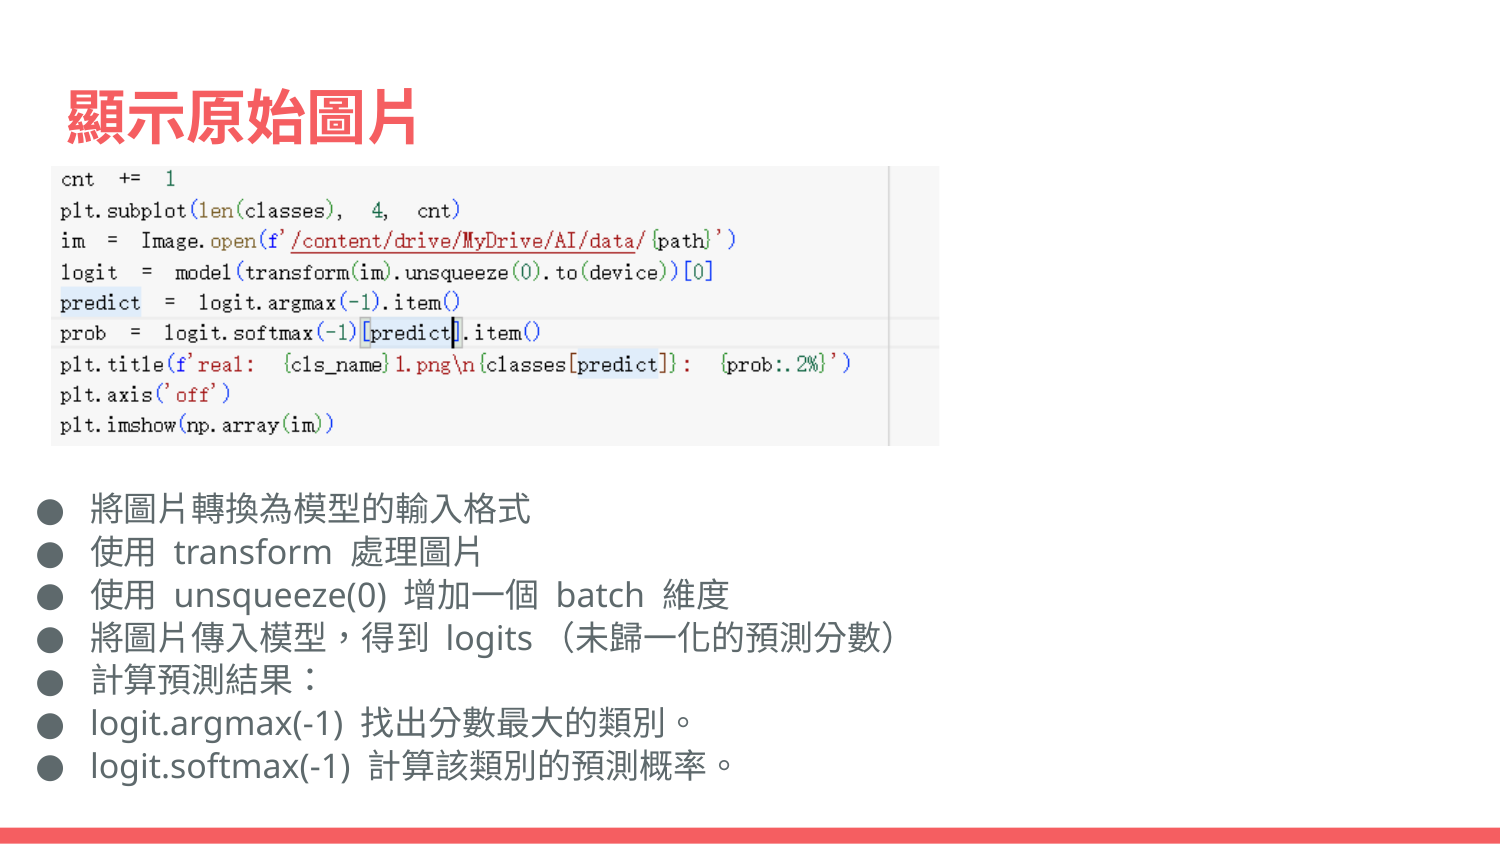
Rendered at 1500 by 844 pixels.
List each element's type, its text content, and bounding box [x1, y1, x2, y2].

list 將圖片轉換為模型的輸入格式 使用 transform 處理圖片 使用 unsqueeze(0) 增加一個 batch 維度 將圖片傳入模型，得到 logits（未歸一化的預測分數） 計算預測結果： logit.argmax(-1) 找出分數最大的類別。 logit.softmax(-1) 計算該類別的預測概率。 [0, 470, 1500, 750]
picture [50, 166, 940, 446]
title 顯示原始圖片 [51, 64, 1449, 167]
